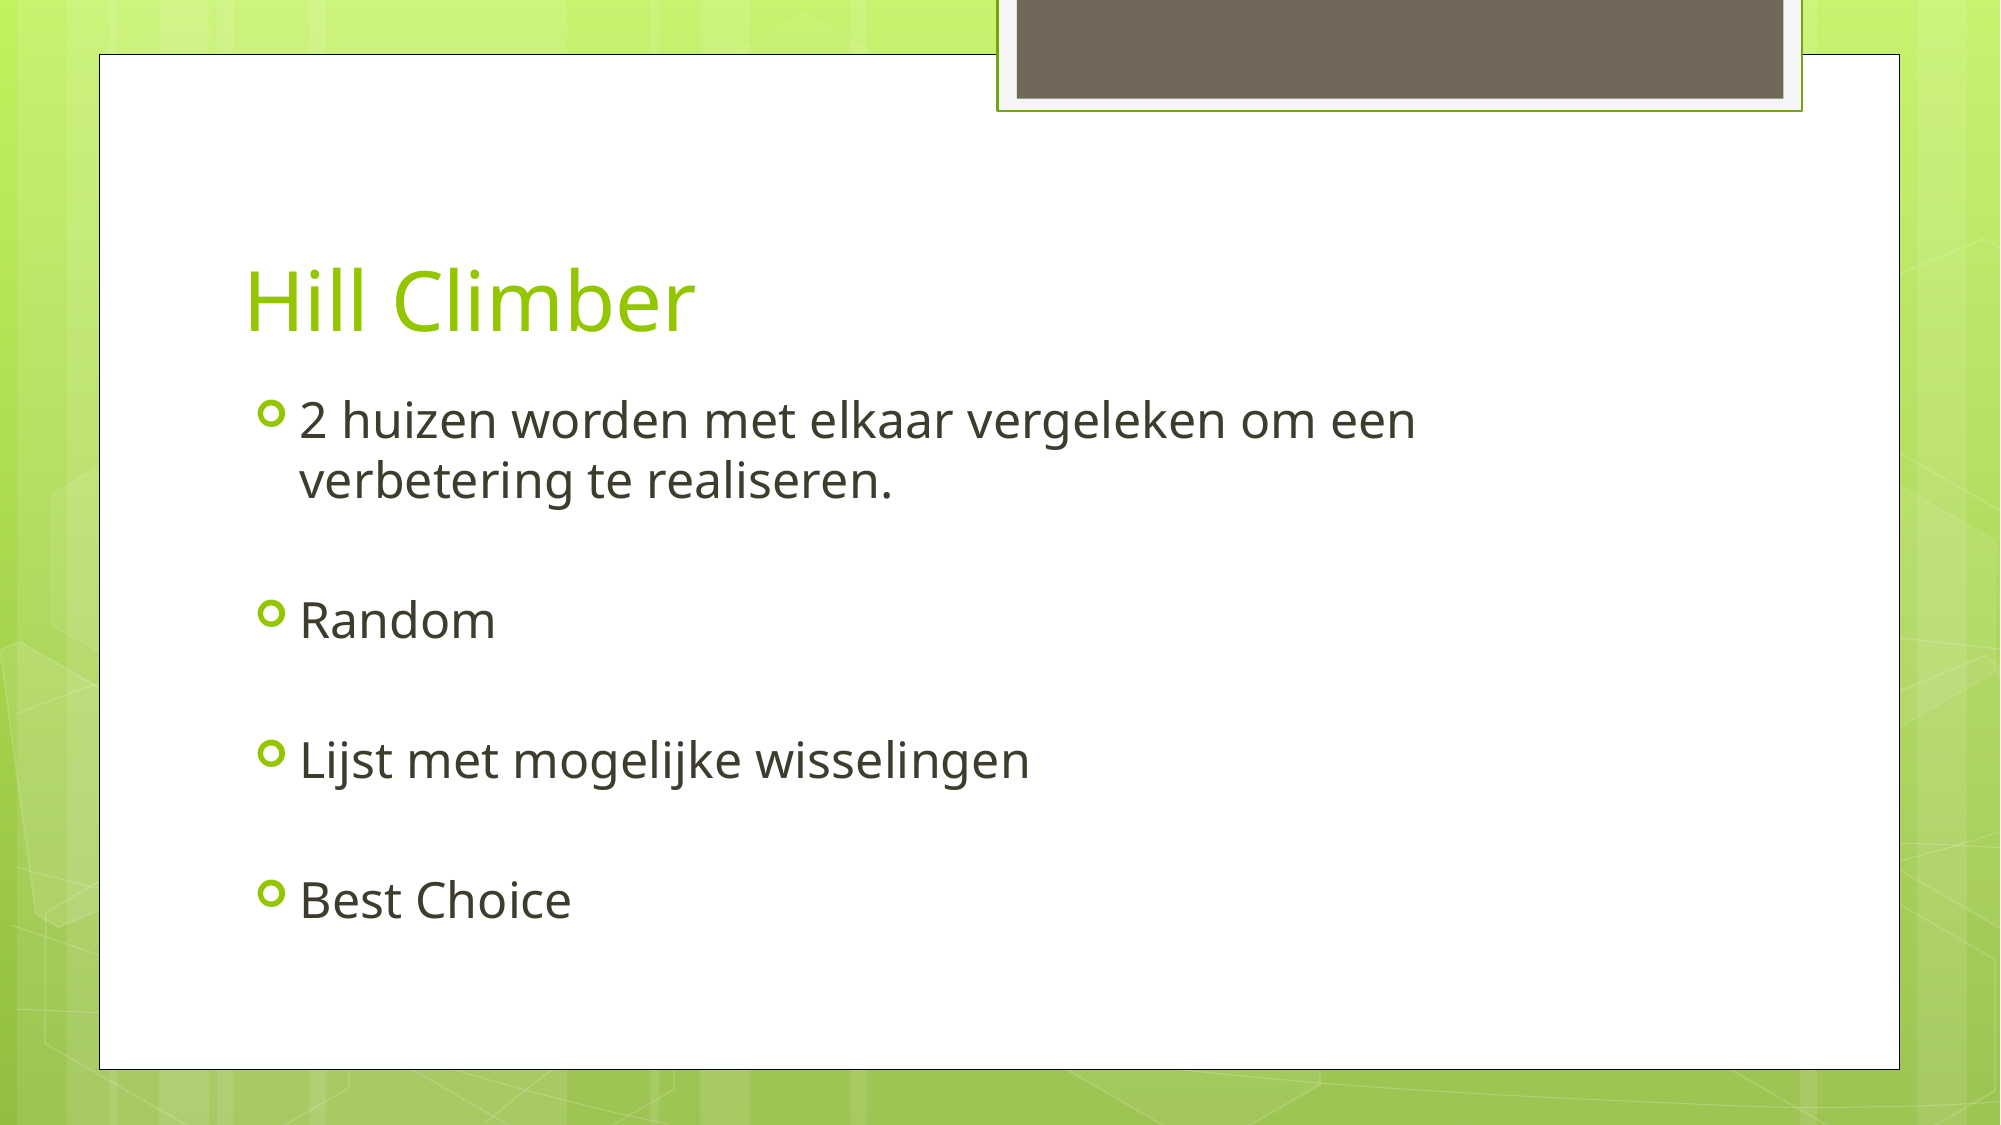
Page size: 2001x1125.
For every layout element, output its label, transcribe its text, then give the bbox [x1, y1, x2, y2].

title Hill Climber [228, 168, 1765, 357]
list 2 huizen worden met elkaar vergeleken om een verbetering te realiseren. Random Lijst met mogelijke wisselingen Best Choice [228, 381, 1711, 957]
